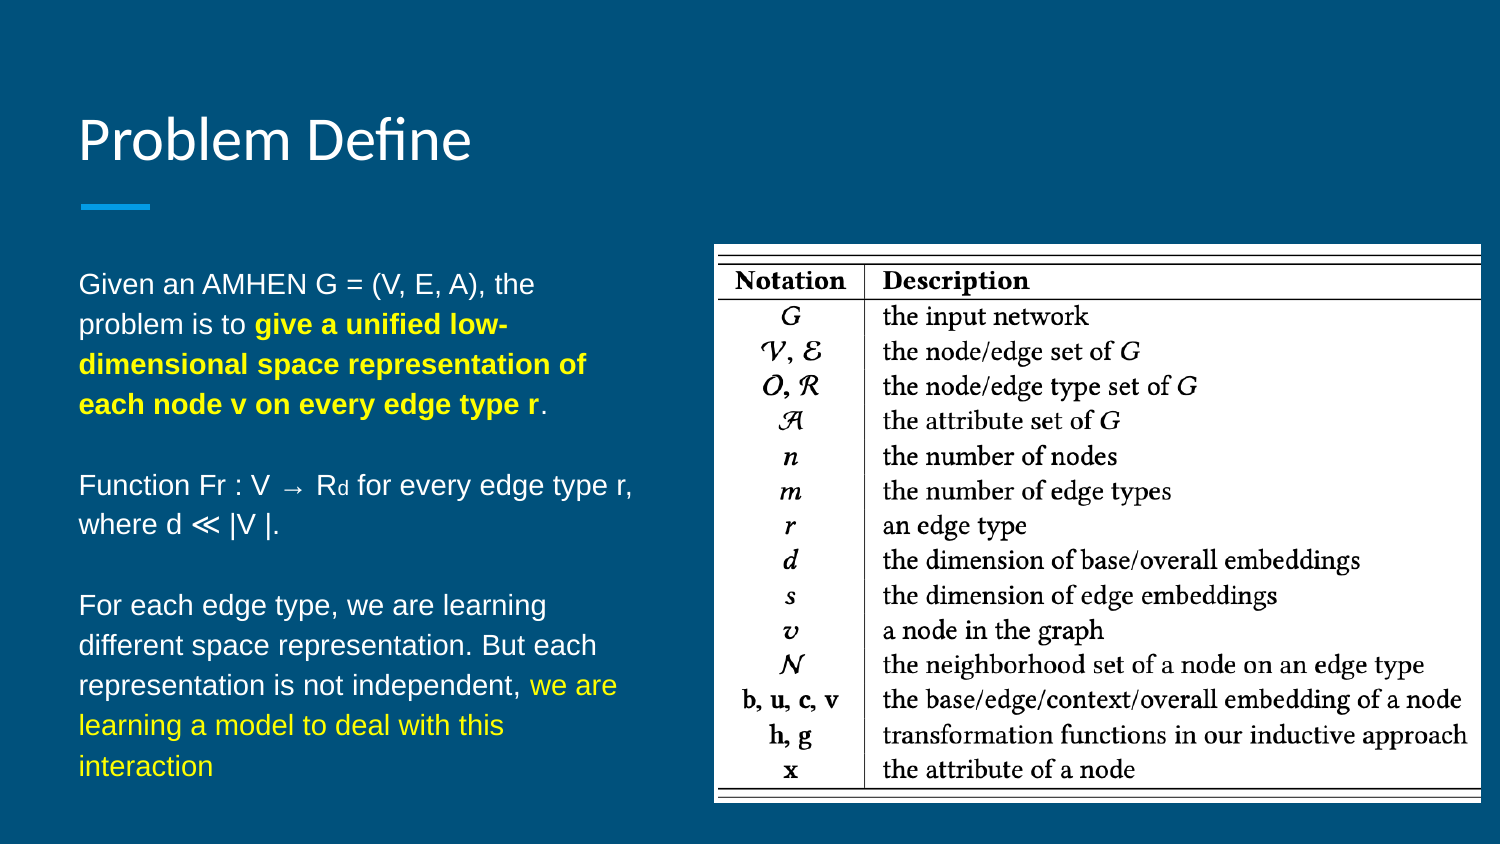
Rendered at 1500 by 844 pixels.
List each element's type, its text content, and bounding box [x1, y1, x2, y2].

text_box Given an AMHEN G = (V, E, A), the problem is to give a unified low-dimensional space representation of each node v on every edge type r. Function Fr : V → Rd for every edge type r, where d ≪ |V |. For each edge type, we are learning different space representation. But each representation is not independent, we are learning a model to deal with this interaction [63, 244, 651, 803]
title Problem Define [63, 75, 1437, 188]
picture [715, 245, 1480, 802]
